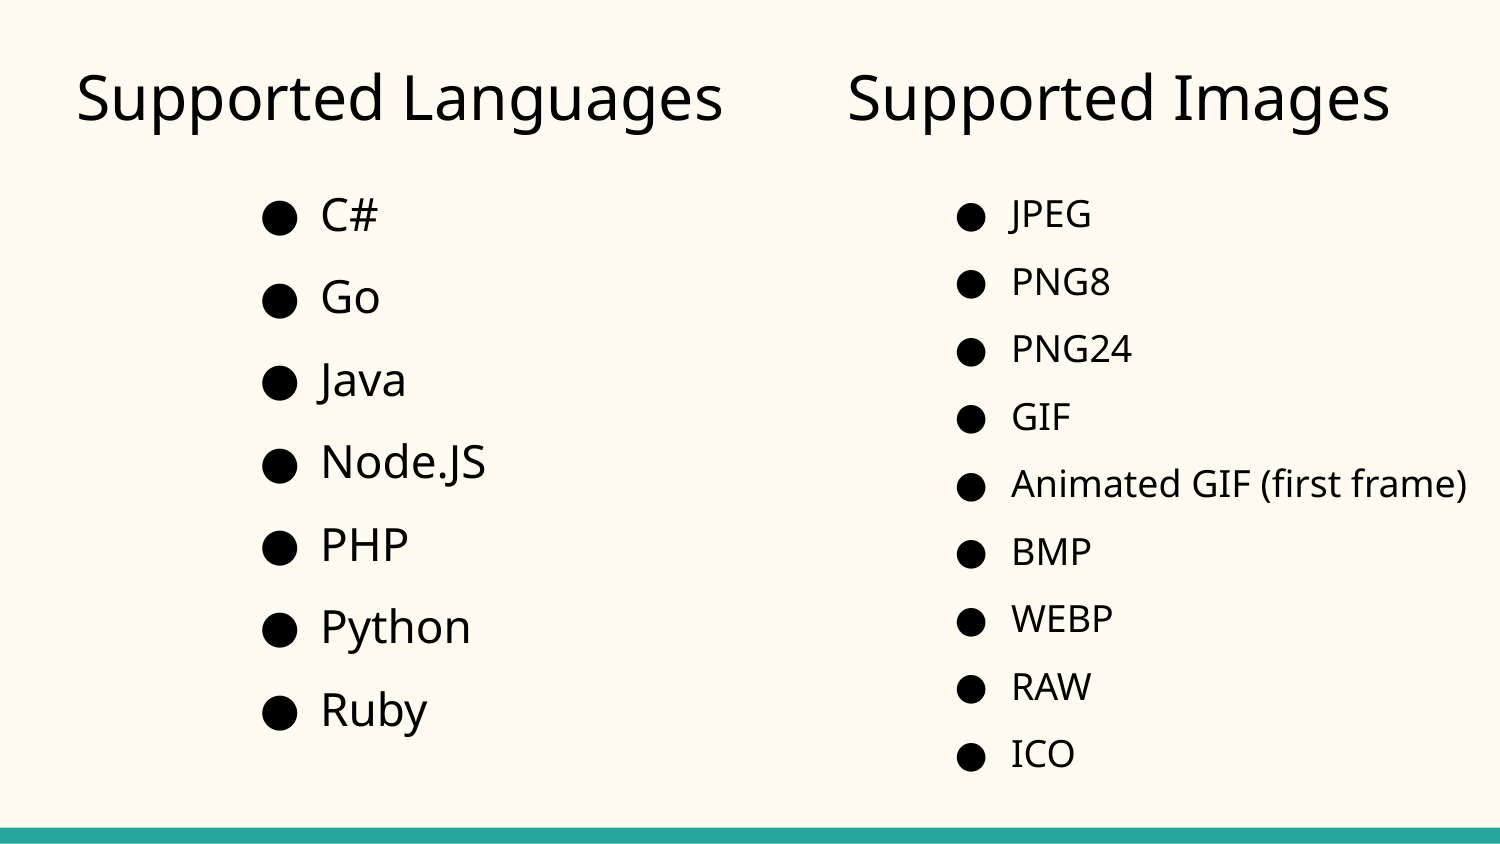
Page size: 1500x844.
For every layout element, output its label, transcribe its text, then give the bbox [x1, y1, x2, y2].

list C# Go Java Node.JS PHP Python Ruby [230, 143, 645, 765]
text_box JPEG PNG8 PNG24 GIF Animated GIF (first frame) BMP WEBP RAW ICO [921, 153, 1500, 755]
text_box Supported Images [771, 42, 1469, 202]
title Supported Languages [0, 42, 771, 144]
